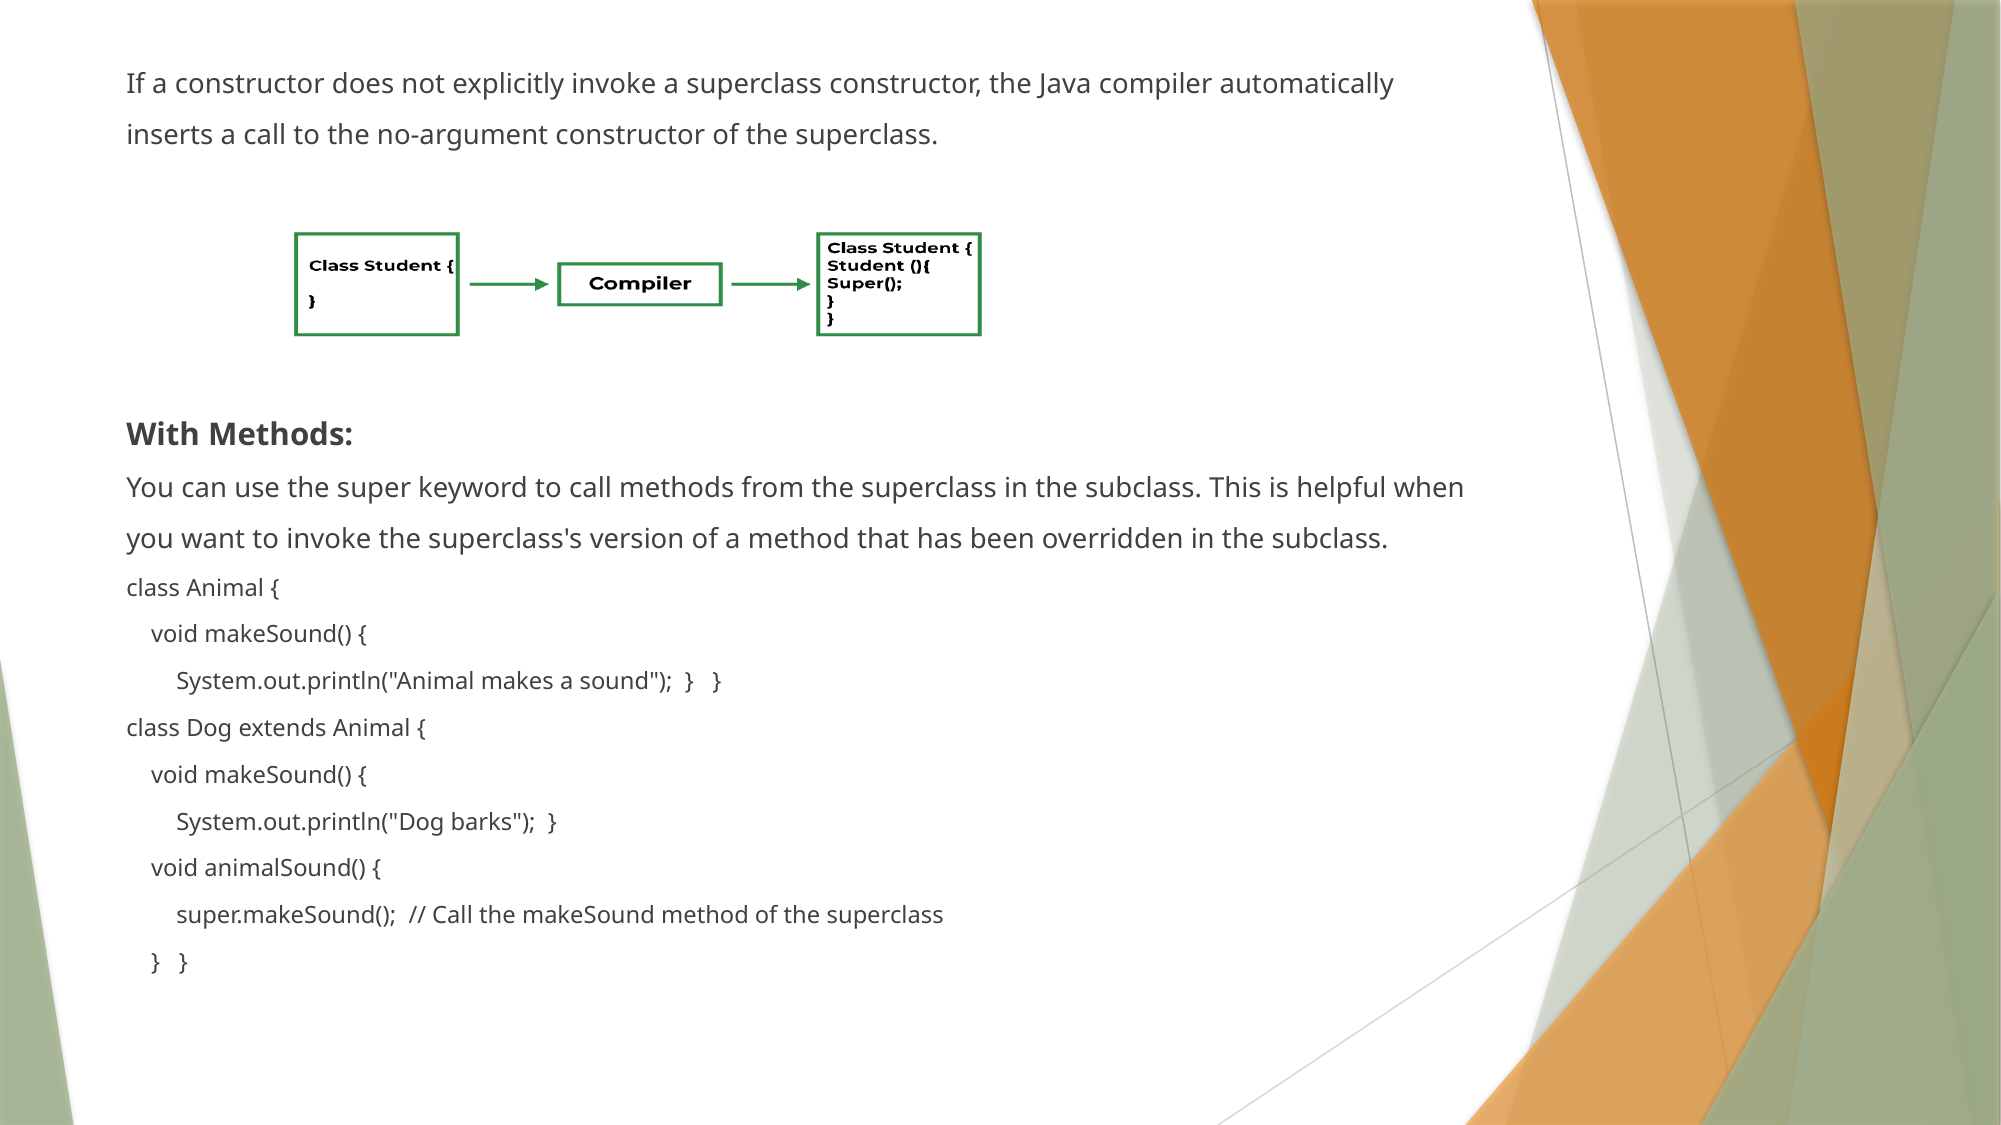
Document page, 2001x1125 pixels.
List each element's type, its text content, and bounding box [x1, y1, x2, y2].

picture [258, 172, 1017, 395]
list If a constructor does not explicitly invoke a superclass constructor, the Java compiler automatically inserts a call to the no-argument constructor of the superclass. With Methods: You can use the super keyword to call methods from the superclass in the subclass. This is helpful when you want to invoke the superclass's version of a method that has been overridden in the subclass. class Animal { void makeSound() { System.out.println("Animal makes a sound"); } } class Dog extends Animal { void makeSound() { System.out.println("Dog barks"); } void animalSound() { super.makeSound(); // Call the makeSound method of the superclass } } [111, 58, 1522, 992]
